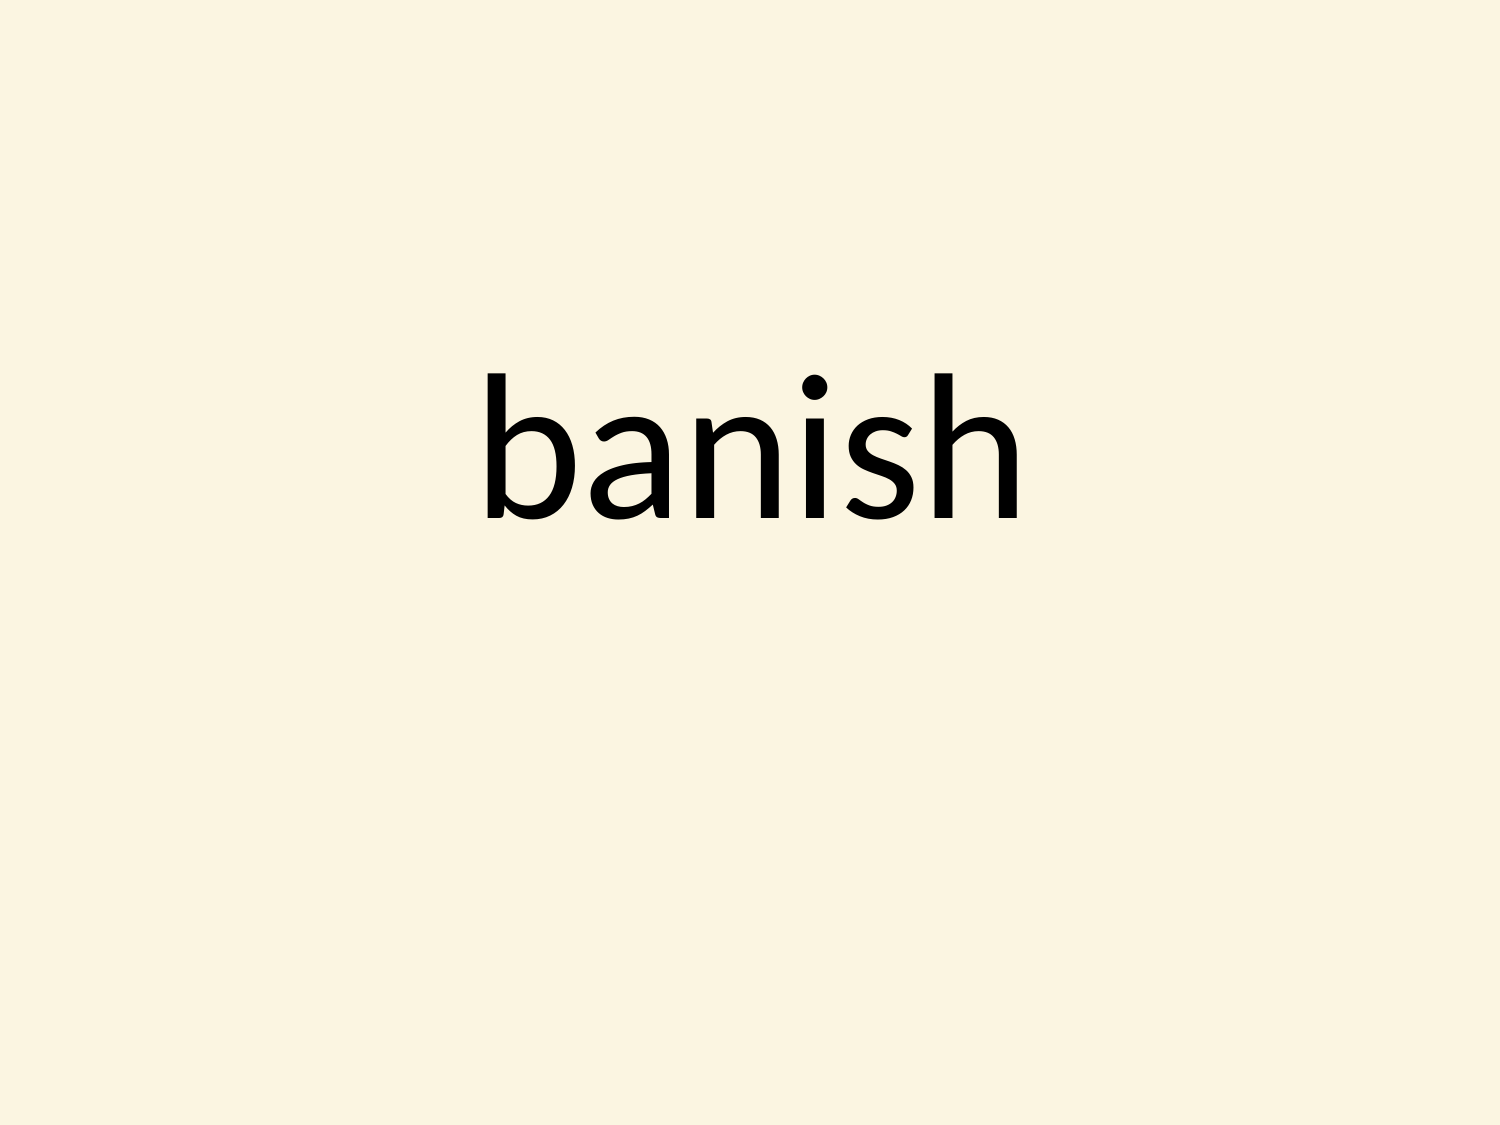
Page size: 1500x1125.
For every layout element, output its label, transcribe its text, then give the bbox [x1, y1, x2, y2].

list banish [76, 302, 1428, 669]
